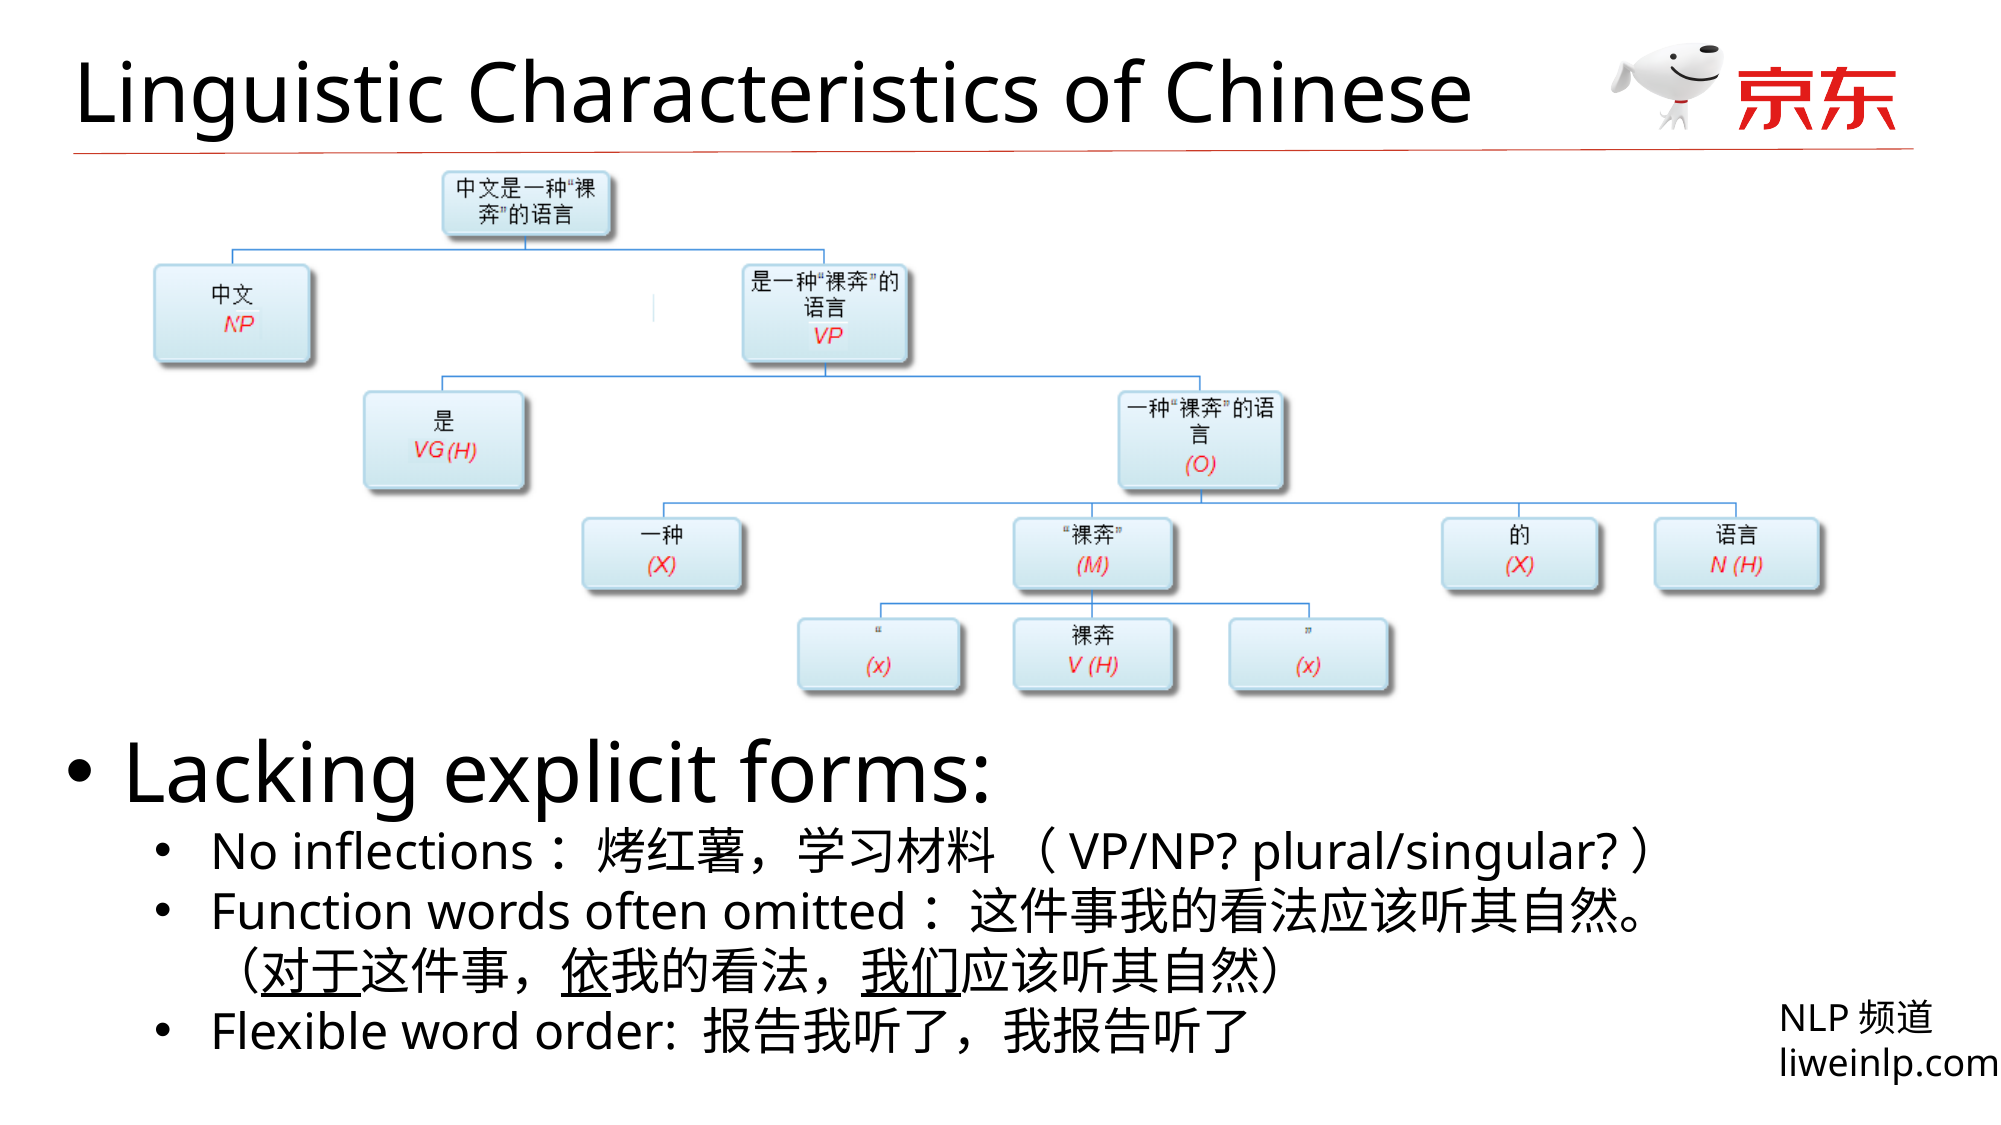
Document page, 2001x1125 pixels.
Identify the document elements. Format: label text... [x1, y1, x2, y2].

text_box NLP频道 liweinlp.com [1764, 1067, 2000, 1092]
picture [114, 156, 1836, 705]
text_box Lacking explicit forms: No inflections：烤红薯，学习材料 （VP/NP? plural/singular?） Function words often omitted：这件事我的看法应该听其自然。 （对于这件事，依我的看法，我们应该听其自然） Flexible word order: 报告我听了，我报告听了 [50, 712, 2000, 1067]
picture [1596, 18, 1914, 149]
text_box Linguistic Characteristics of Chinese [58, 43, 1822, 242]
